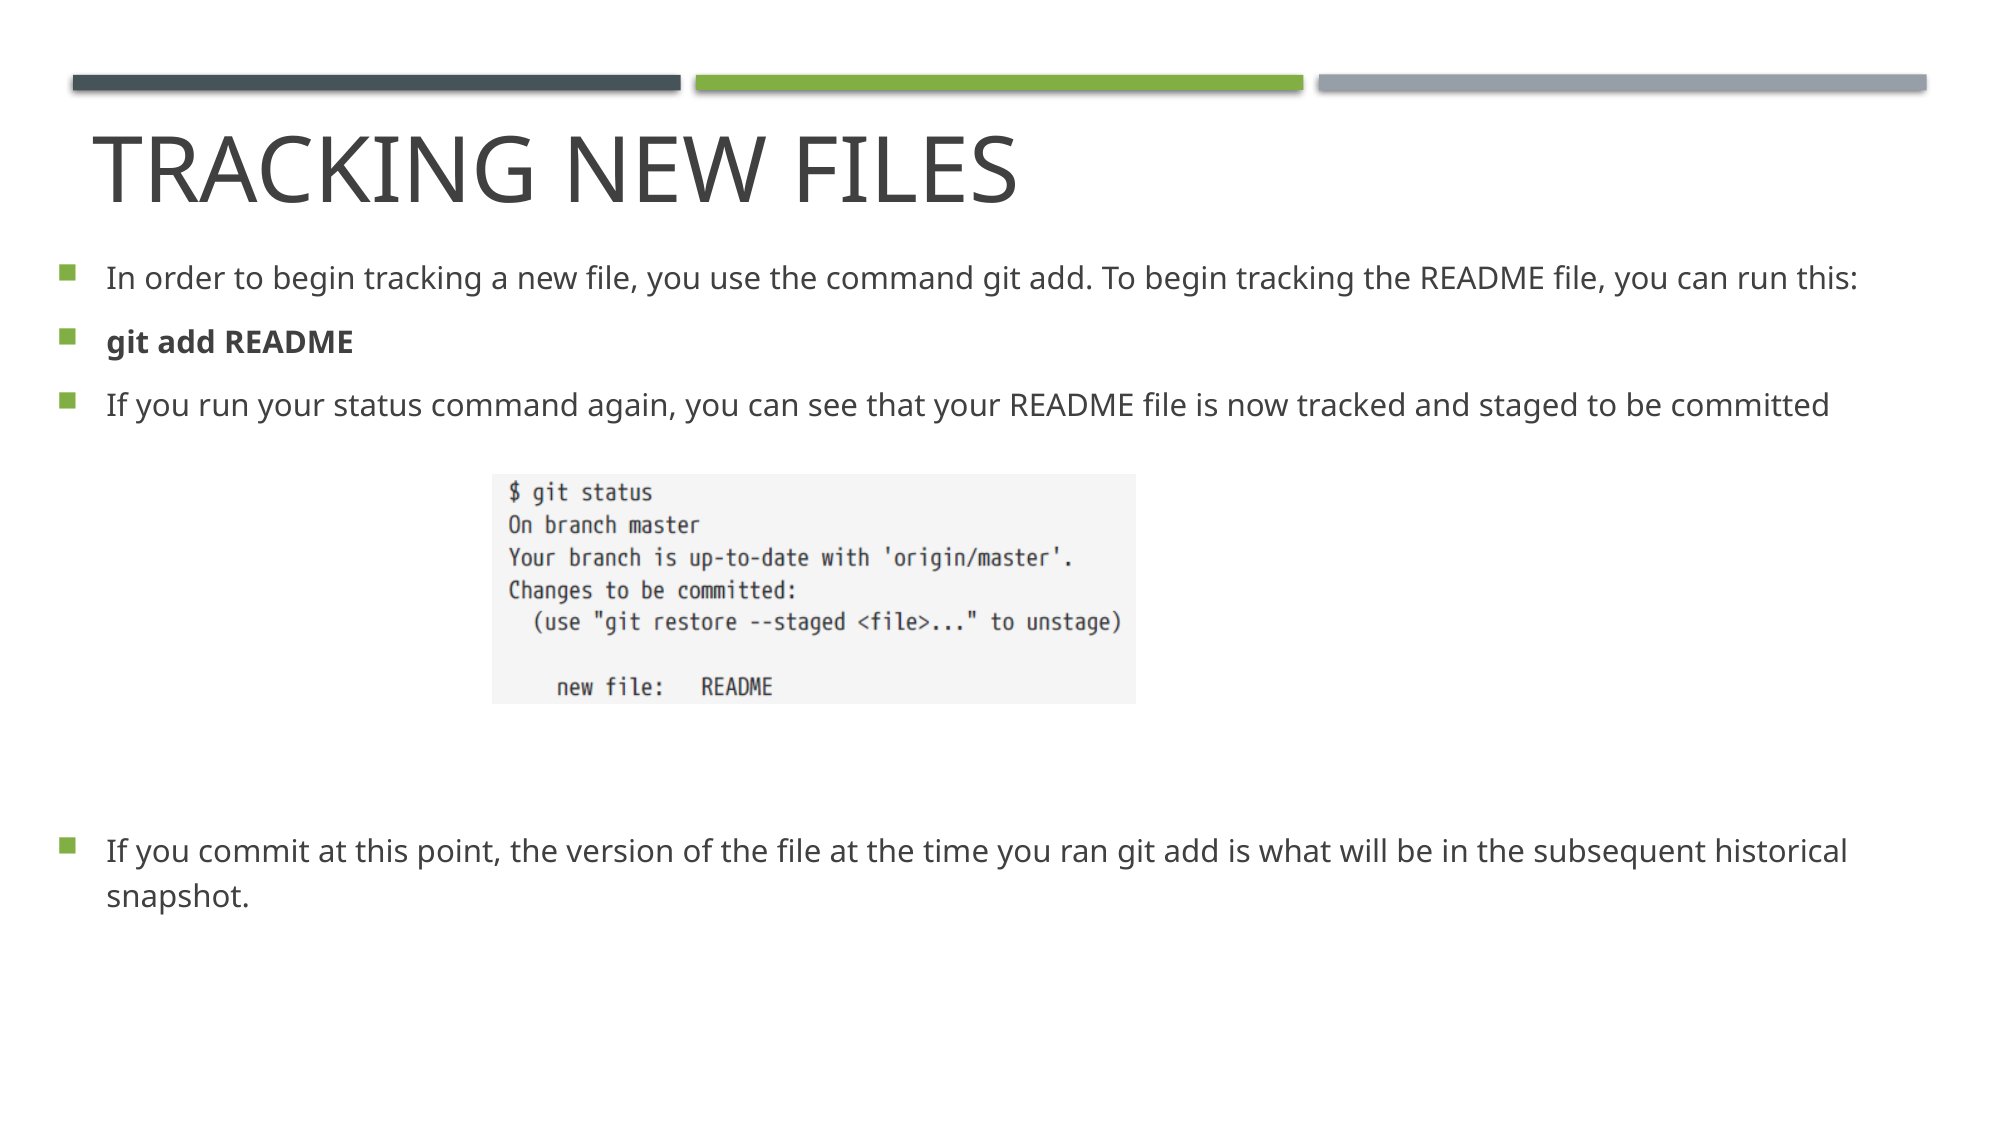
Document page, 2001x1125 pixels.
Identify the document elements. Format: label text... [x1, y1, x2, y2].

text_box Tracking New Files [77, 0, 1963, 230]
picture [492, 474, 1136, 705]
list In order to begin tracking a new file, you use the command git add. To begin tracking the README file, you can run this: git add README If you run your status command again, you can see that your README file is now tracked and staged to be committed If you commit at this point, the version of the file at the time you ran git add is what will be in the subsequent historical snapshot. [41, 243, 1905, 1017]
